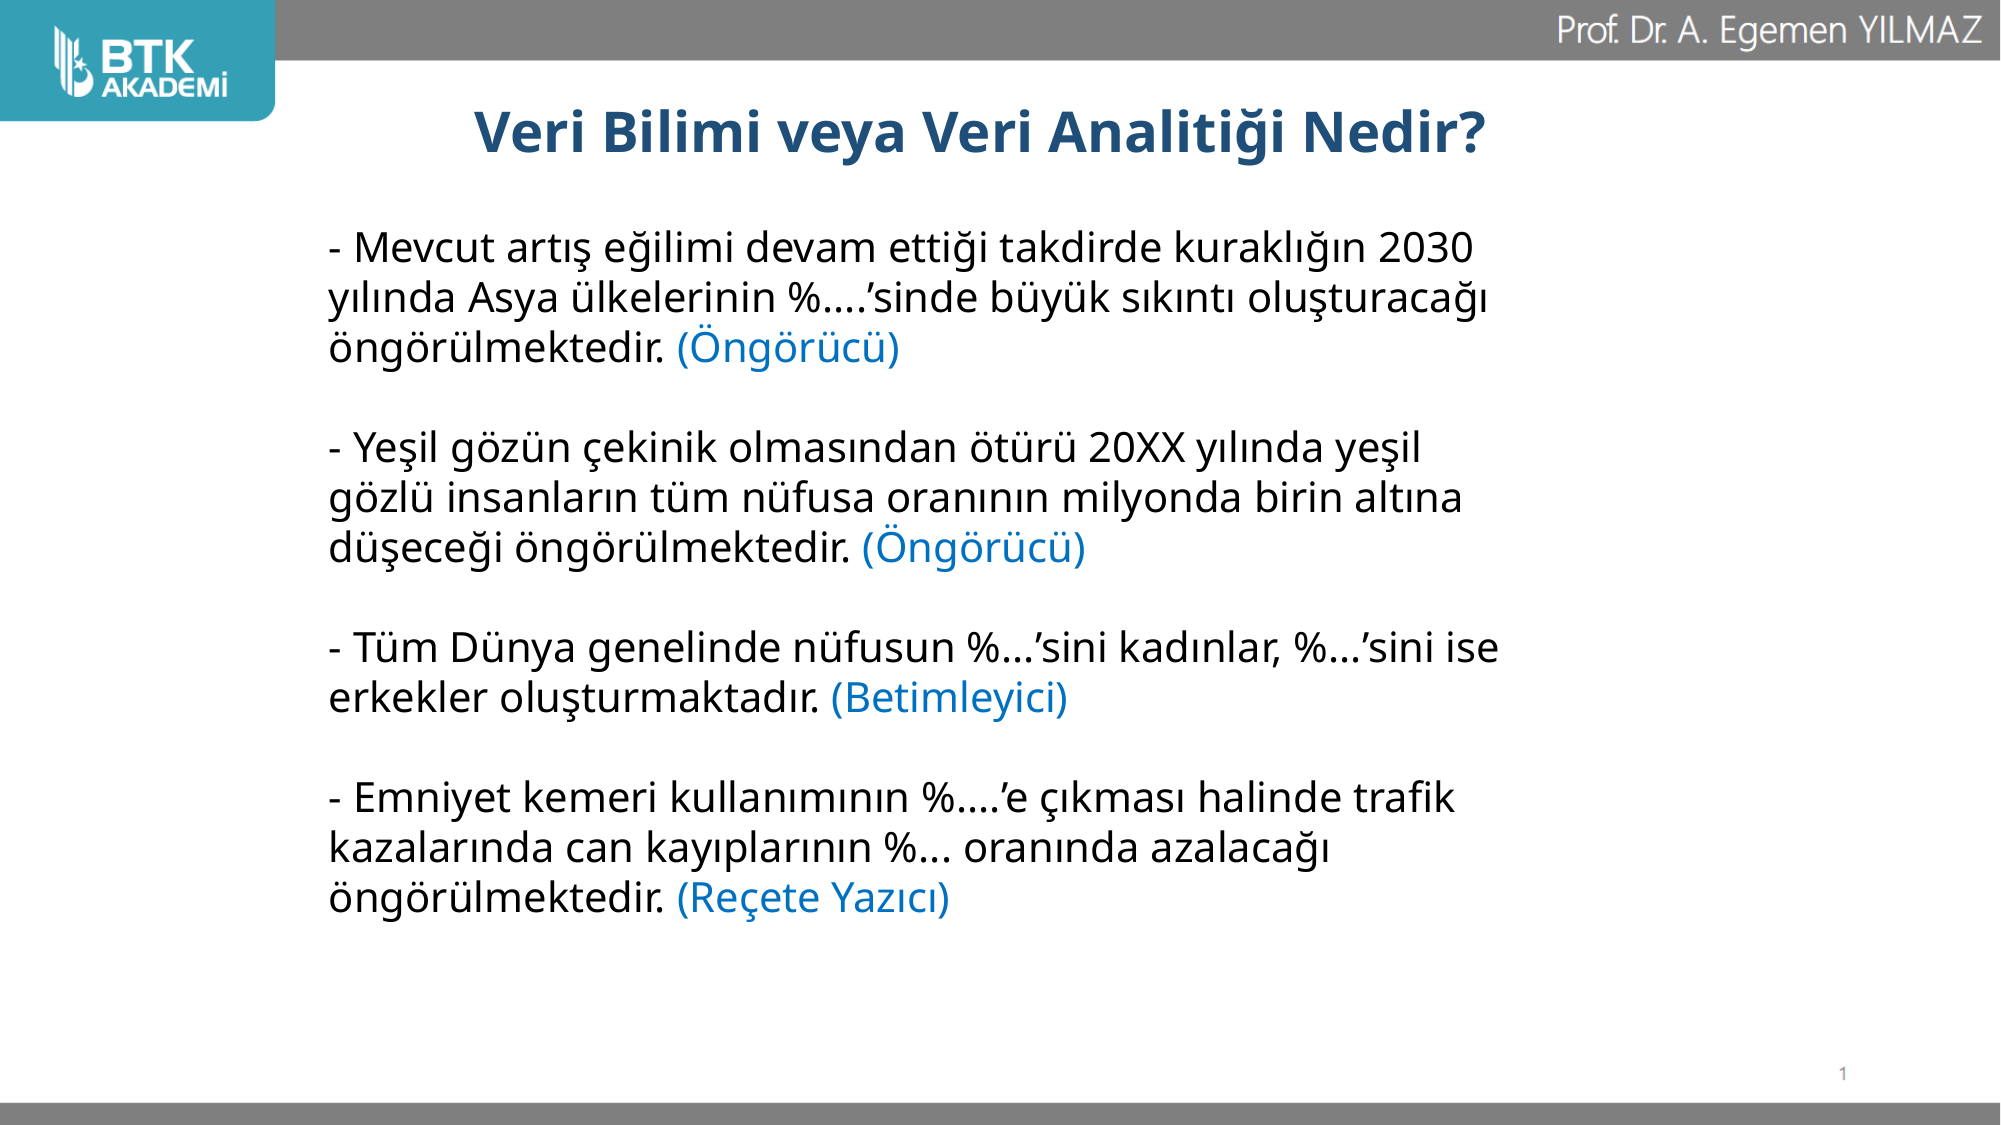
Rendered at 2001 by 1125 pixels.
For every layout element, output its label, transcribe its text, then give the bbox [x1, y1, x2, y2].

title Veri Bilimi veya Veri Analitiği Nedir? [99, 0, 1863, 172]
text_box - Mevcut artış eğilimi devam ettiği takdirde kuraklığın 2030 yılında Asya ülkelerinin %....’sinde büyük sıkıntı oluşturacağı öngörülmektedir. (Öngörücü) - Yeşil gözün çekinik olmasından ötürü 20XX yılında yeşil gözlü insanların tüm nüfusa oranının milyonda birin altına düşeceği öngörülmektedir. (Öngörücü) - Tüm Dünya genelinde nüfusun %...’sini kadınlar, %...’sini ise erkekler oluşturmaktadır. (Betimleyici) - Emniyet kemeri kullanımının %....’e çıkması halinde trafik kazalarında can kayıplarının %... oranında azalacağı öngörülmektedir. (Reçete Yazıcı) [314, 213, 1527, 929]
picture [0, 0, 2001, 1125]
